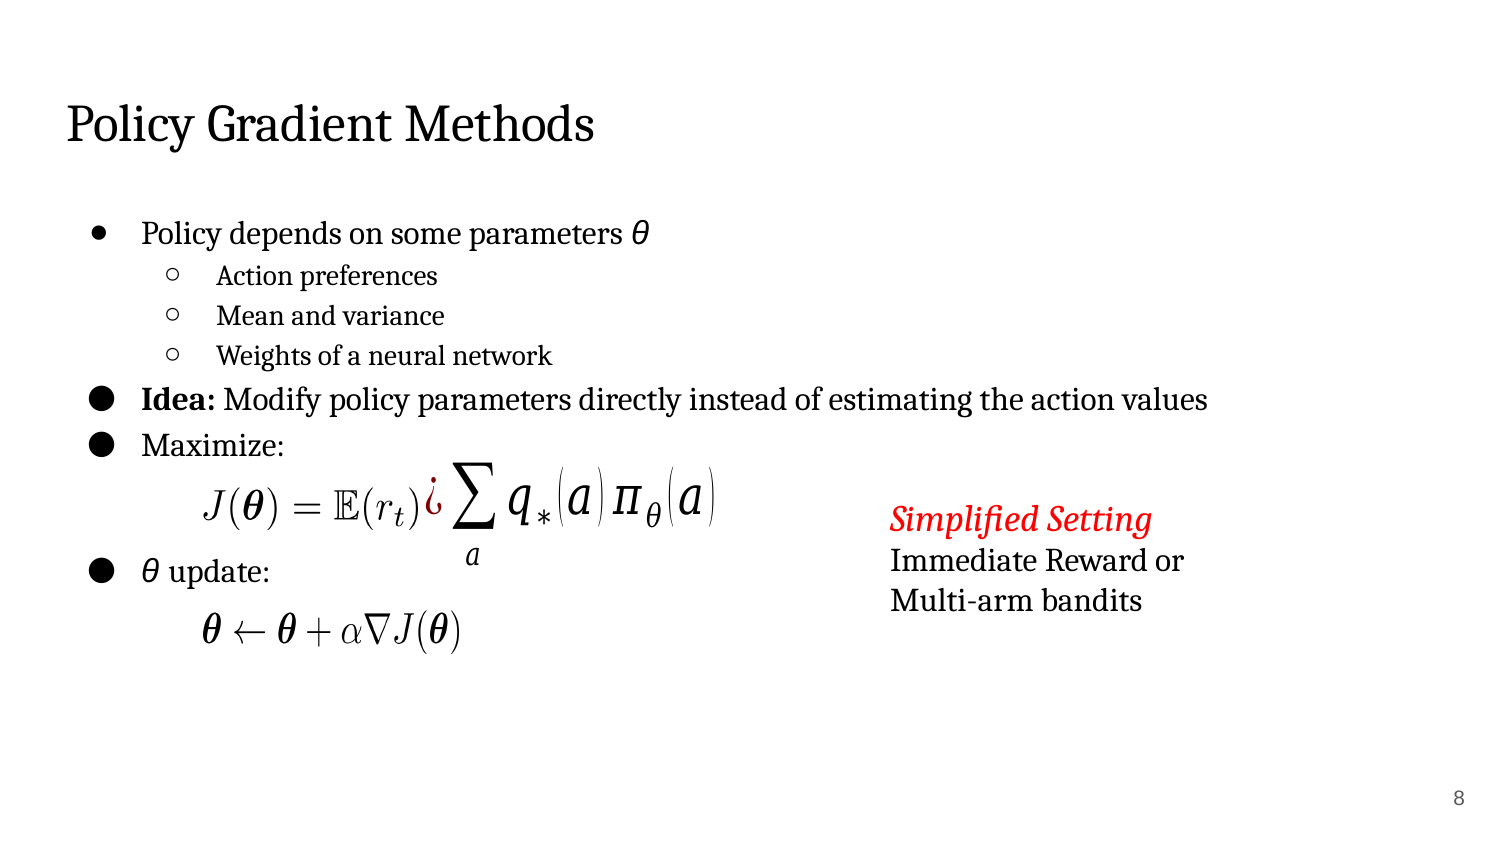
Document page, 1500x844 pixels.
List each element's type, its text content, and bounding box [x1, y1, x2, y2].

text_box Policy depends on some parameters θ Action preferences Mean and variance Weights of a neural network Idea: Modify policy parameters directly instead of estimating the action values Maximize: θ update: [51, 189, 1363, 685]
title Policy Gradient Methods [51, 72, 1449, 167]
text_box Simplified Setting Immediate Reward or Multi-arm bandits [874, 486, 1228, 696]
picture [203, 610, 459, 654]
slide_number 8 [1389, 764, 1480, 830]
picture [203, 487, 418, 531]
